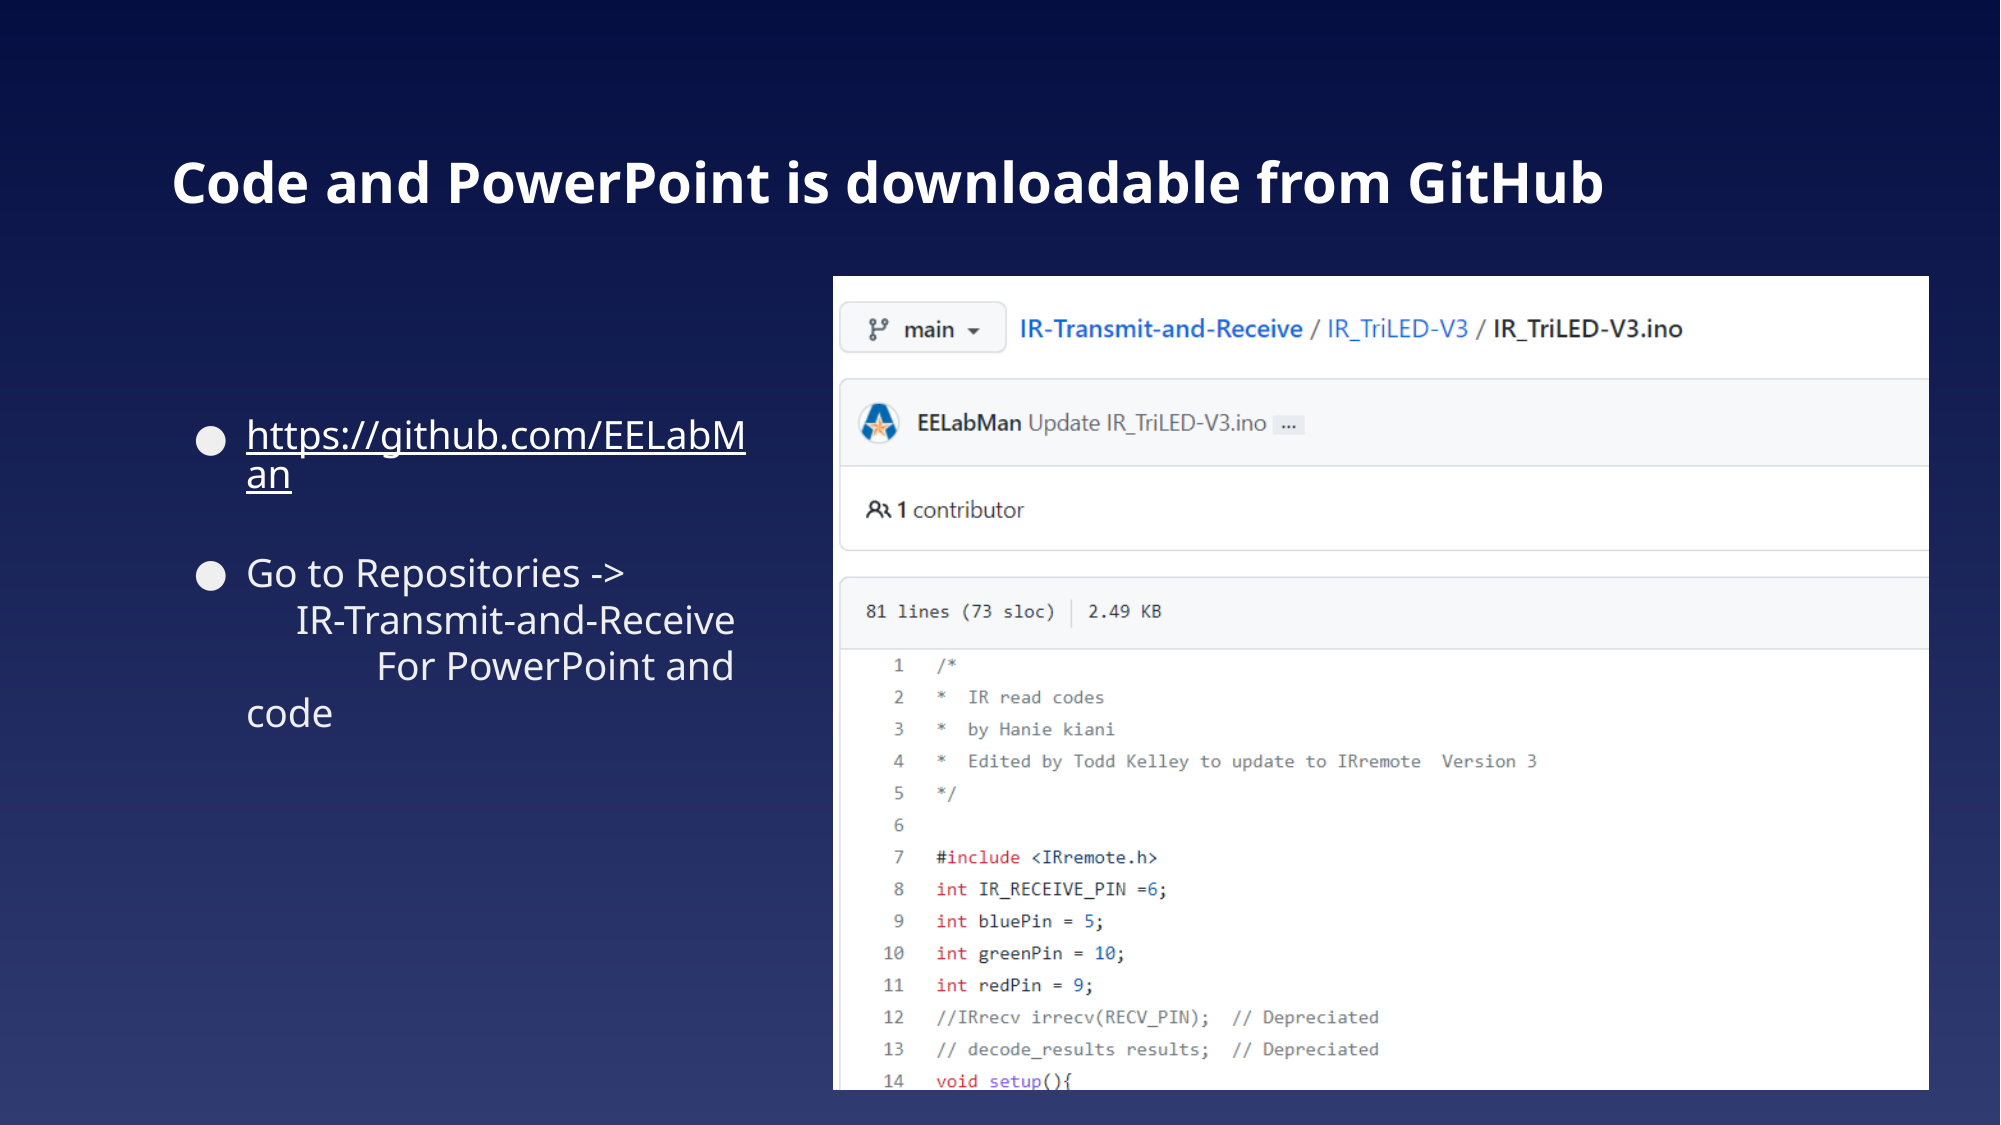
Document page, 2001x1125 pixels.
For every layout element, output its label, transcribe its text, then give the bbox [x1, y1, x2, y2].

title Code and PowerPoint is downloadable from GitHub [156, 118, 1844, 244]
picture [833, 276, 1929, 1090]
list https://github.com/EELabMan Go to Repositories -> IR-Transmit-and-Receive For PowerPoint and code [156, 252, 779, 1007]
